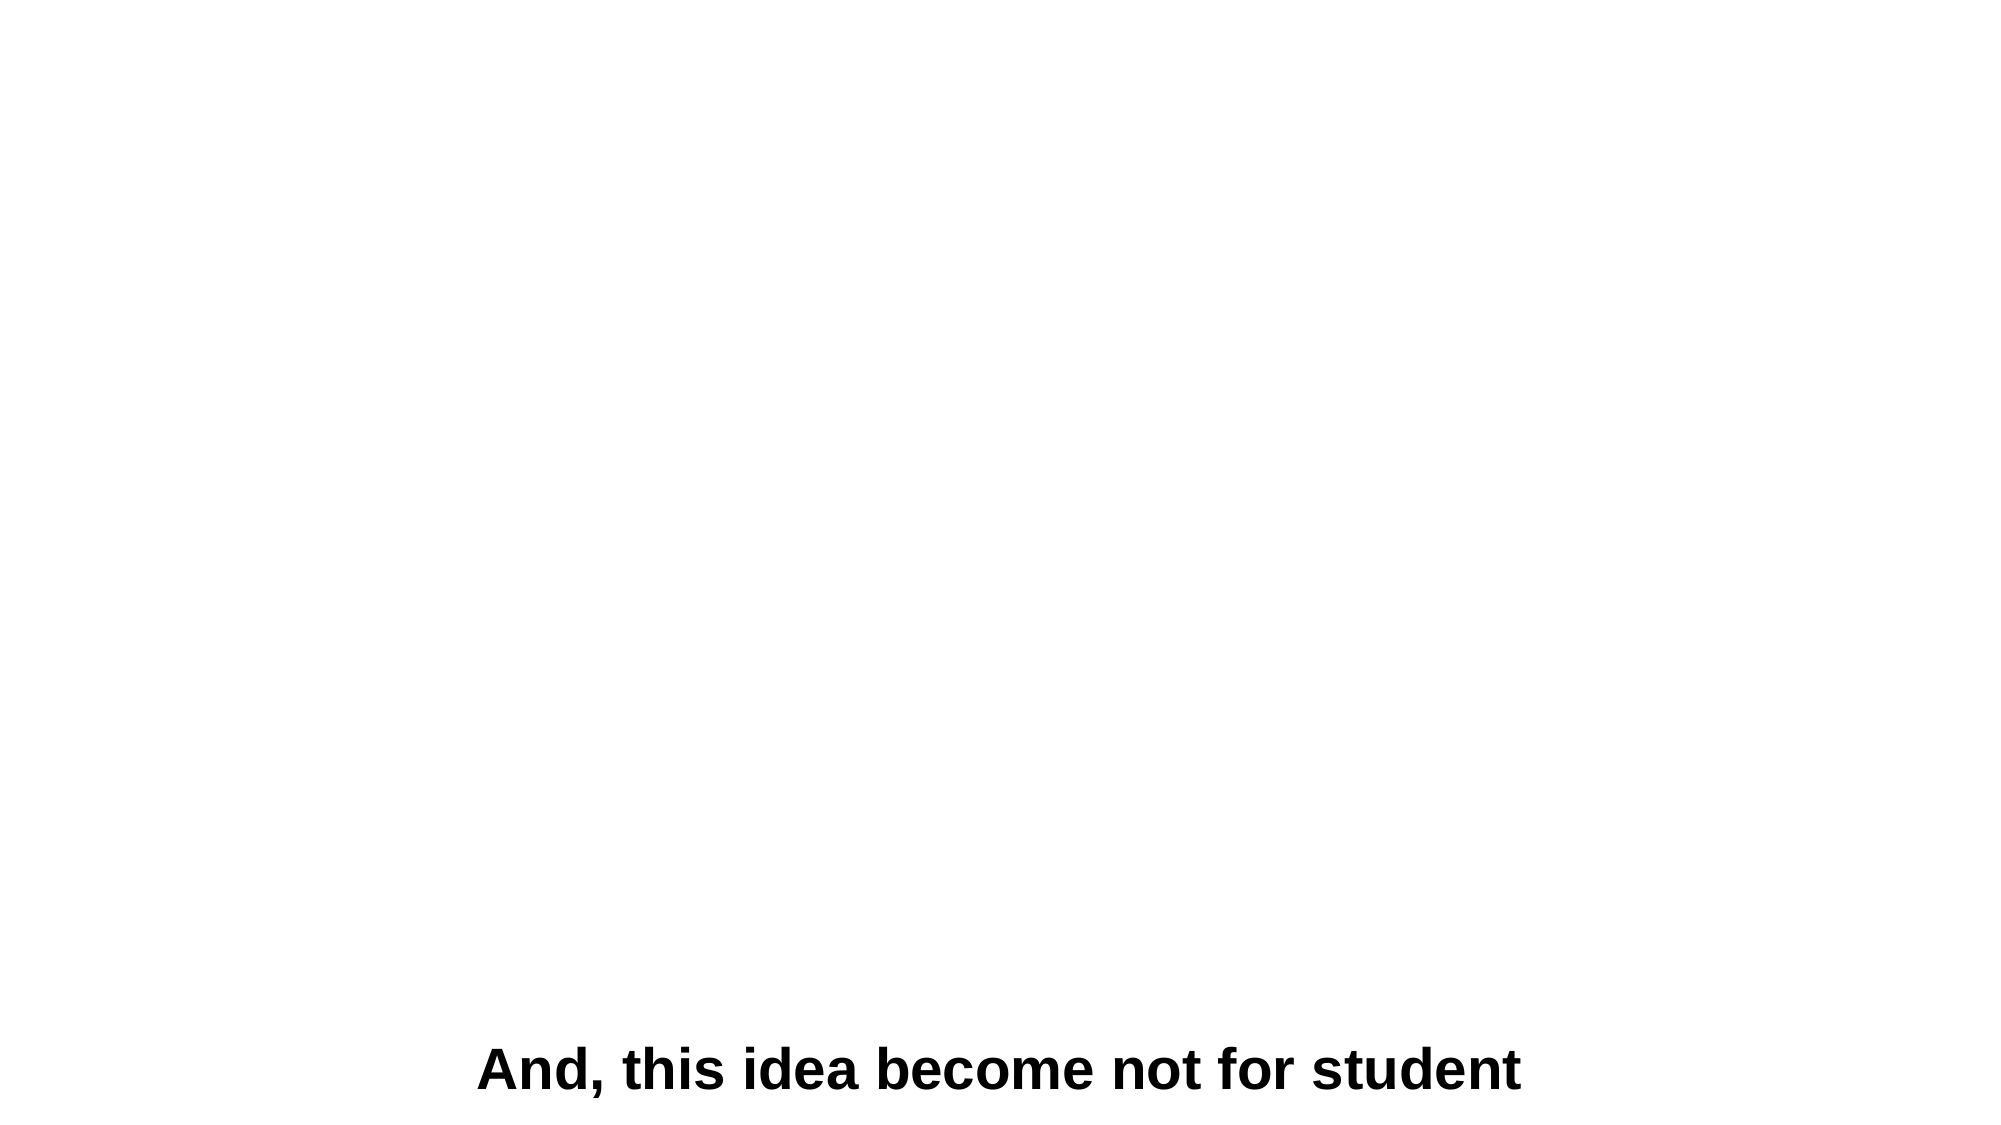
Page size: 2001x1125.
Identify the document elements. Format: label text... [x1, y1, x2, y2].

text_box And, this idea become not for student [0, 1023, 2000, 1109]
